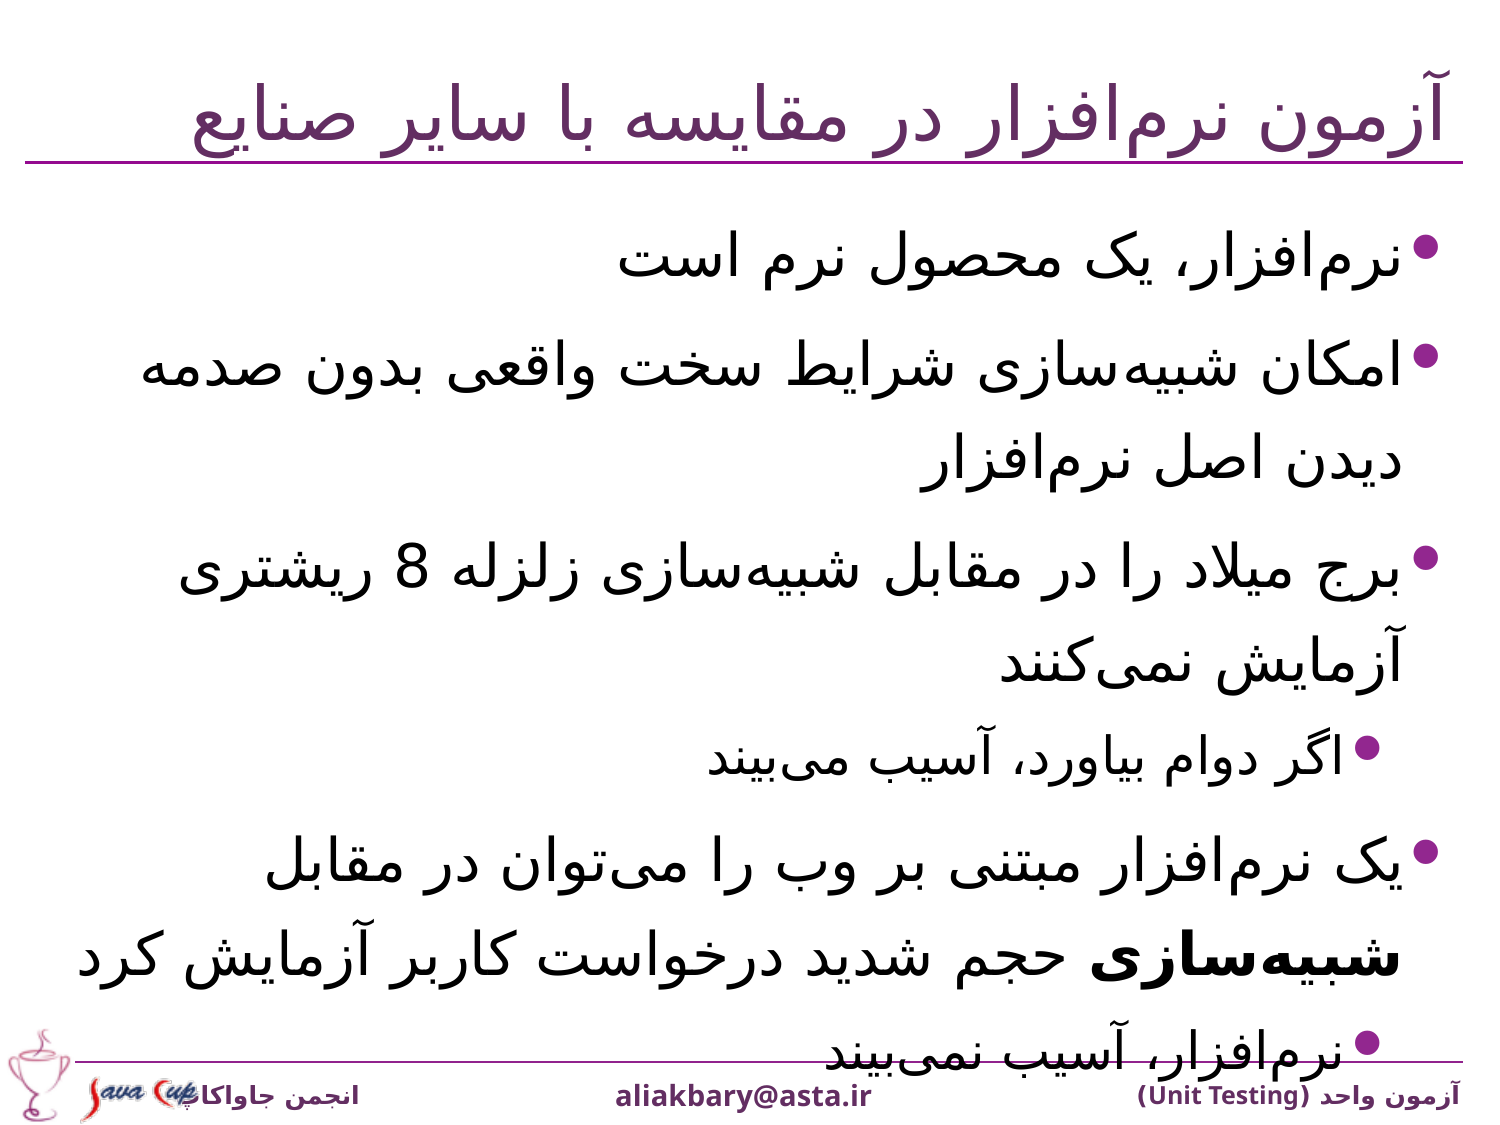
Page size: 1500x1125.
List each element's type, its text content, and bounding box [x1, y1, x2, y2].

picture [6, 1028, 75, 1125]
picture [79, 1088, 200, 1125]
list نرم‌افزار، يک محصول نرم است امکان شبيه‌سازی شرايط سخت واقعی بدون صدمه ديدن اصل نرم‌افزار برج ميلاد را در مقابل شبيه‌سازی زلزله 8 ريشتری آزمايش نمی‌کنند اگر دوام بياورد، آسيب می‌بيند يک نرم‌افزار مبتنی بر وب را می‌توان در مقابل شبيه‌سازی حجم شديد درخواست کاربر آزمايش کرد نرم‌افزار، آسيب نمی‌بيند [24, 187, 1463, 1088]
title آزمون نرم‌افزار در مقايسه با ساير صنايع [24, 37, 1463, 163]
